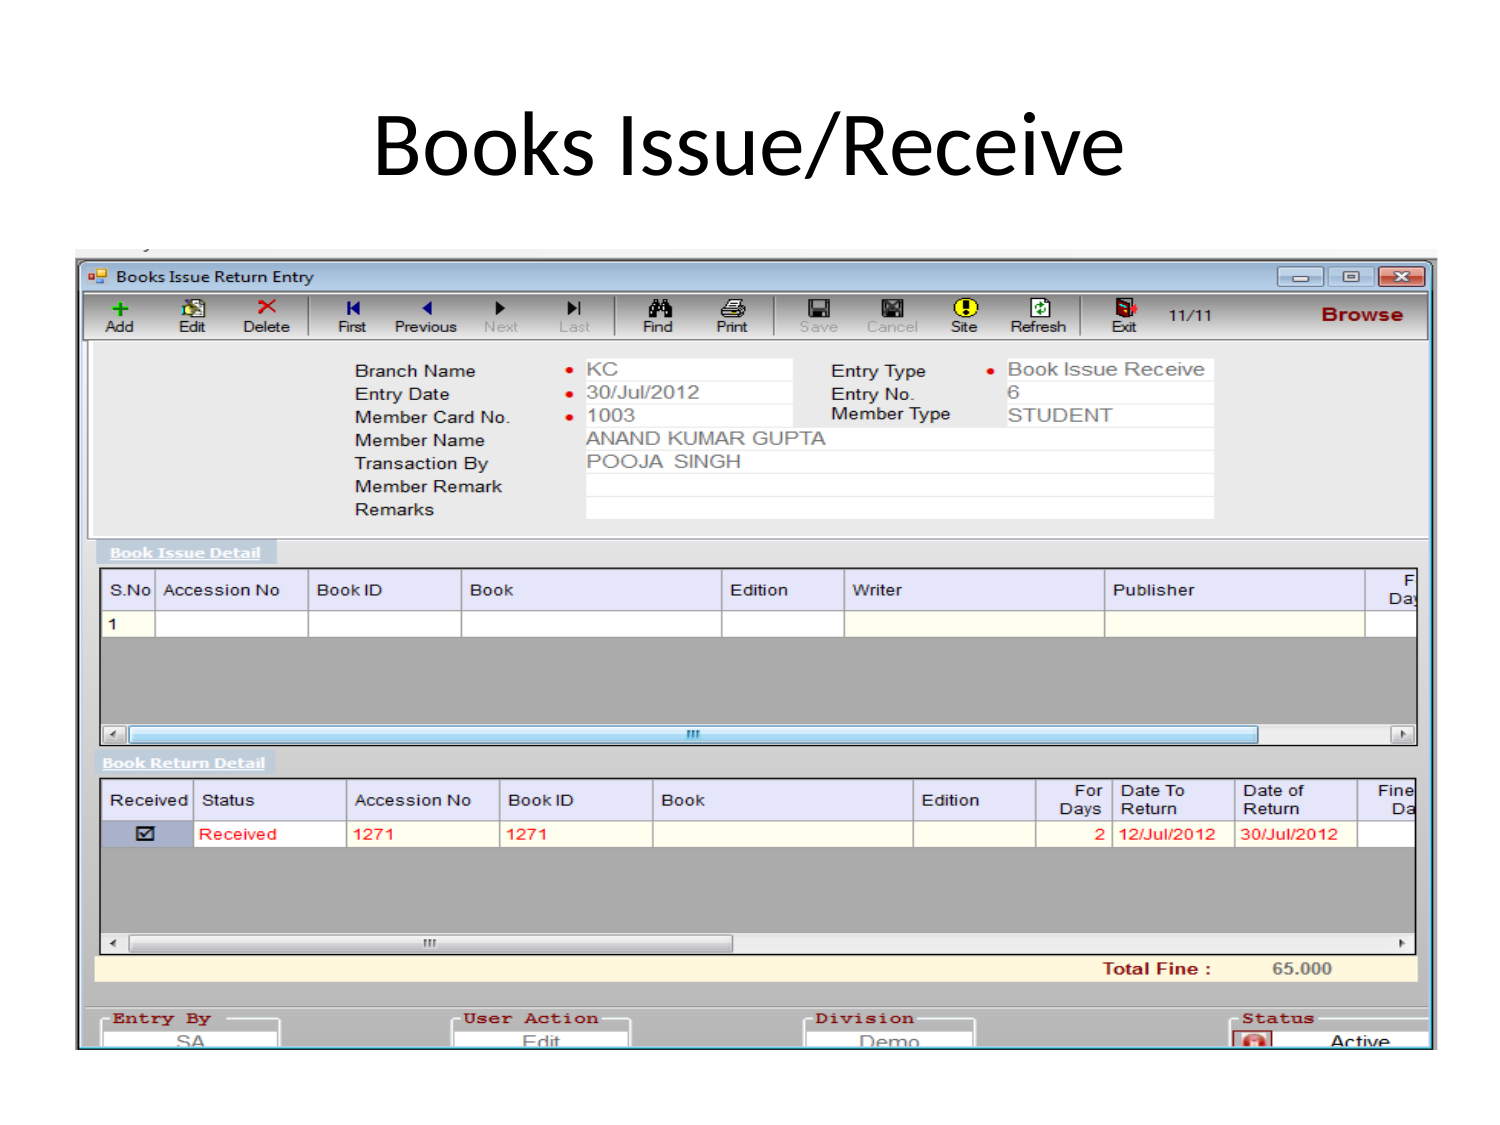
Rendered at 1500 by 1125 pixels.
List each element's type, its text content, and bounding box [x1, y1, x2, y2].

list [74, 249, 1438, 1051]
title Books Issue/Receive [75, 45, 1425, 233]
